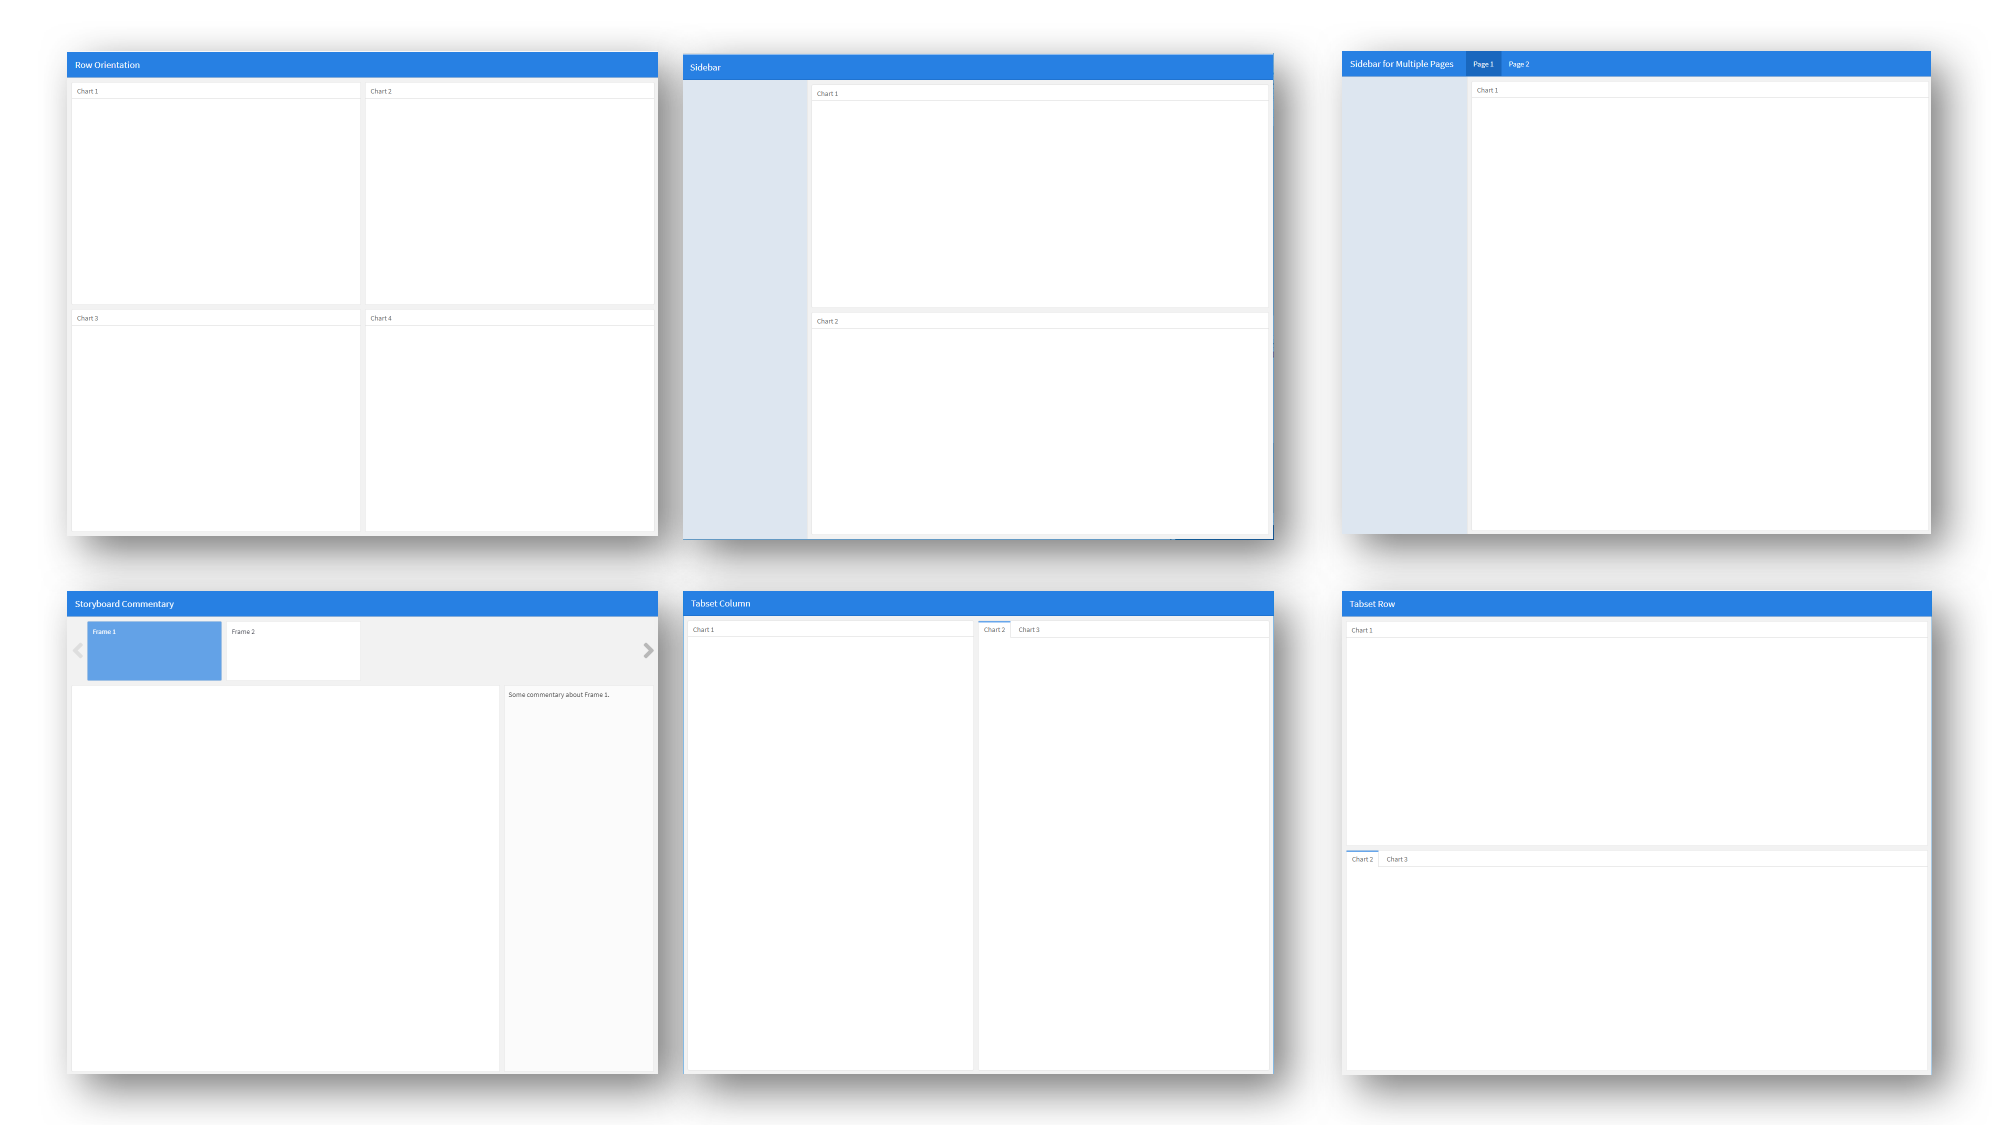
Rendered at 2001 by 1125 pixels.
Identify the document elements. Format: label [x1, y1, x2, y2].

picture [1342, 51, 1931, 534]
picture [1342, 590, 1932, 1075]
picture [683, 53, 1274, 540]
picture [67, 591, 658, 1074]
picture [67, 51, 658, 536]
picture [683, 591, 1274, 1075]
